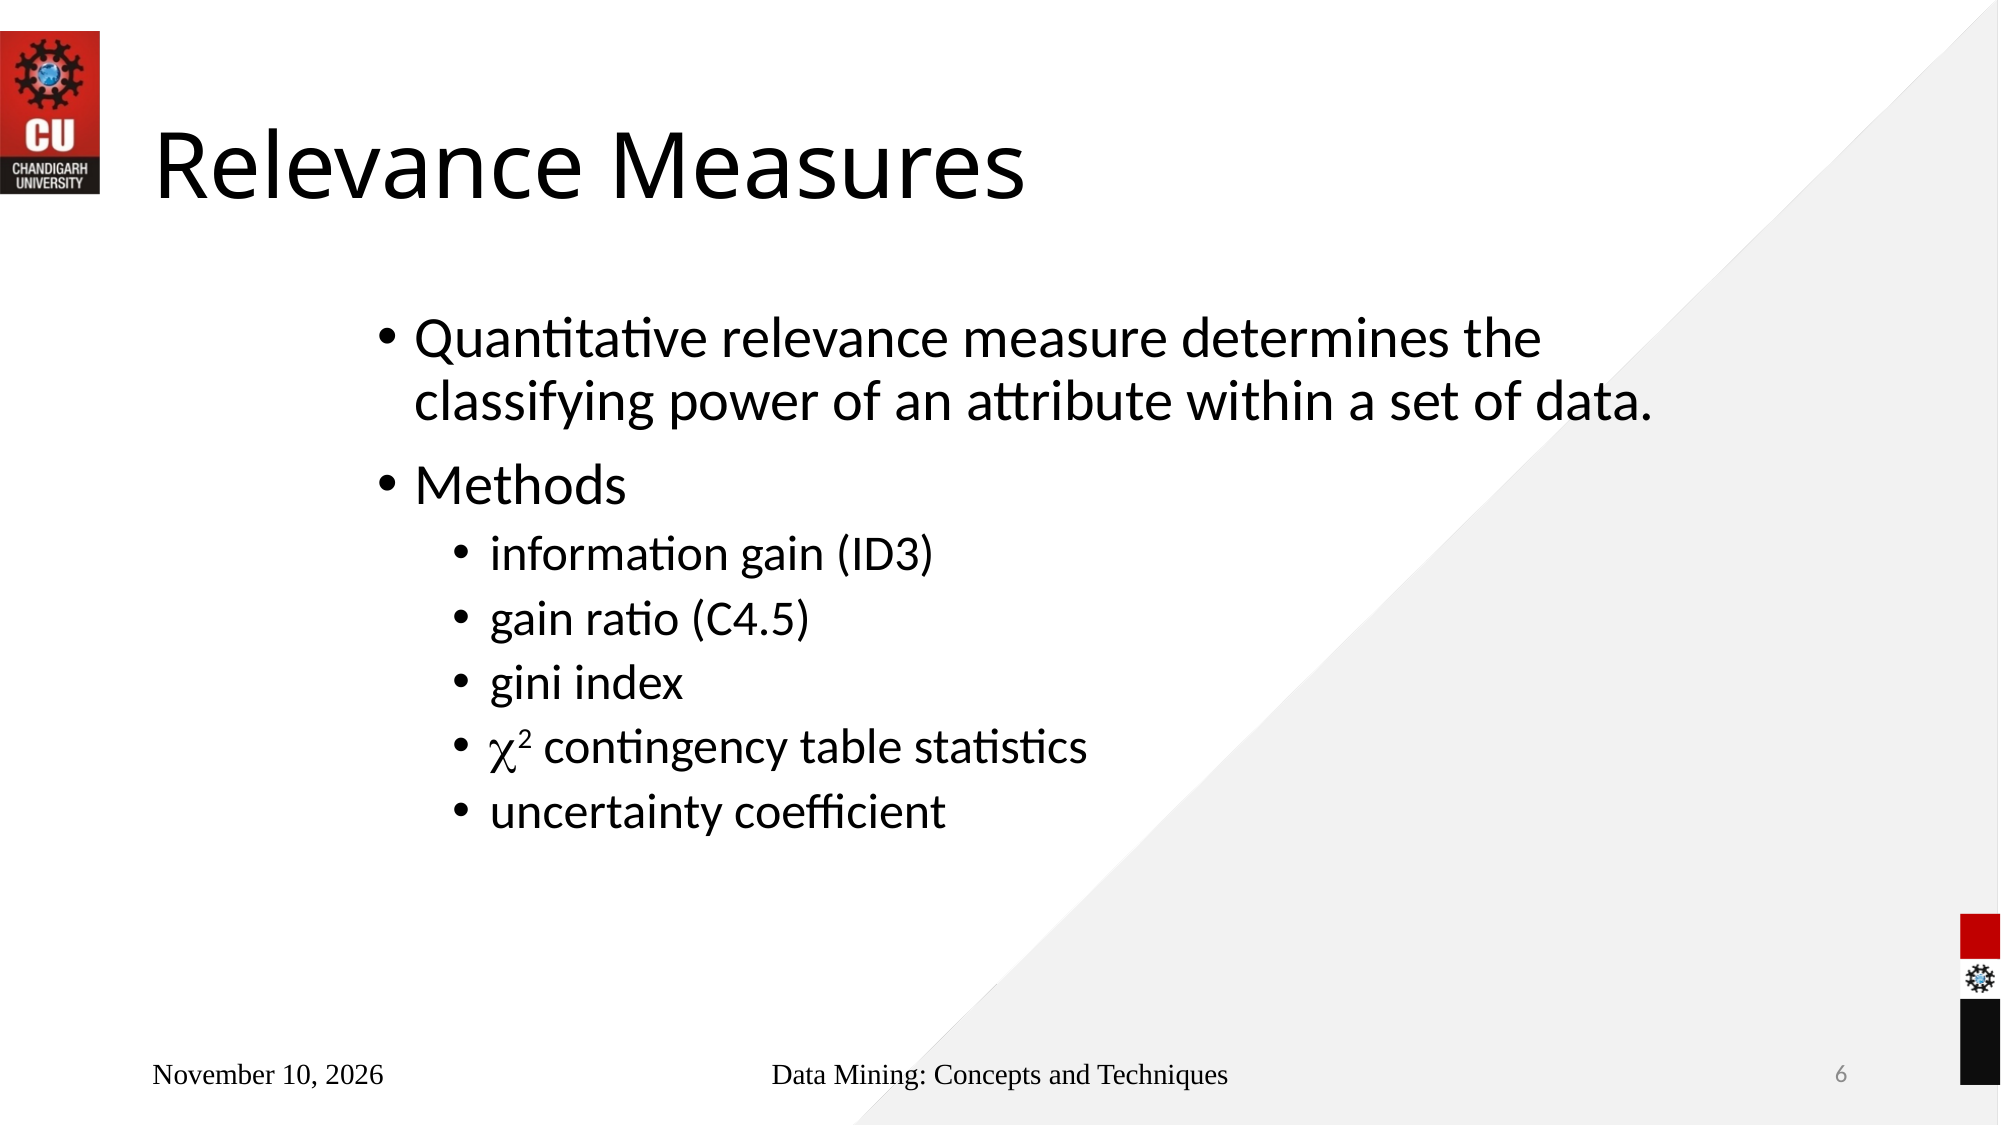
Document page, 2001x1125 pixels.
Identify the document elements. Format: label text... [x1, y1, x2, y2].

picture [0, 0, 2001, 1125]
footer Data Mining: Concepts and Techniques [662, 1063, 1338, 1103]
list Quantitative relevance measure determines the classifying power of an attribute within a set of data. Methods information gain (ID3) gain ratio (C4.5) gini index 2 contingency table statistics uncertainty coefficient [362, 299, 1688, 1063]
slide_number 6 [1412, 1042, 1863, 1103]
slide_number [137, 1042, 588, 1103]
title Relevance Measures [137, 59, 1863, 278]
